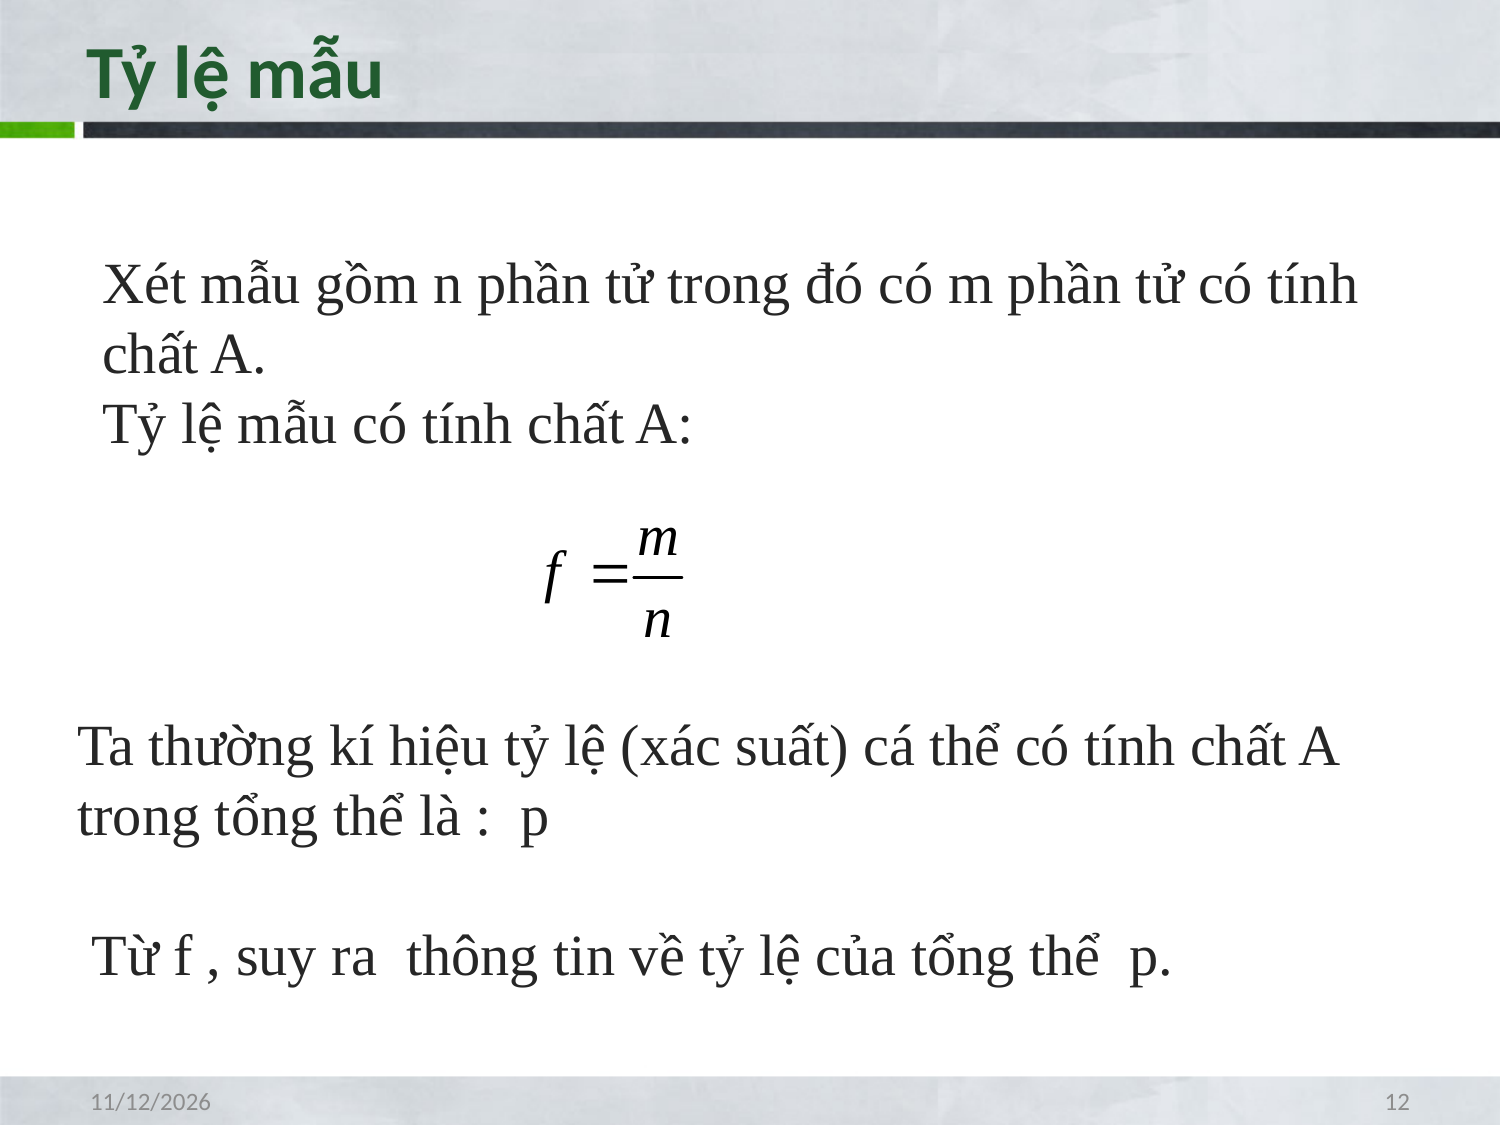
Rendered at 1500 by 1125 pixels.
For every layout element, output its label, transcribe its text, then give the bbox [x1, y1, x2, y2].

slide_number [75, 1074, 425, 1125]
text_box Ta thường kí hiệu tỷ lệ (xác suất) cá thể có tính chất A trong tổng thể là : p Từ f , suy ra thông tin về tỷ lệ của tổng thể p. [62, 699, 1475, 995]
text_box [524, 499, 695, 651]
title Tỷ lệ mẫu [71, 12, 1450, 125]
text_box Xét mẫu gồm n phần tử trong đó có m phần tử có tính chất A. Tỷ lệ mẫu có tính chất A: [87, 237, 1413, 508]
picture [0, 0, 1500, 1125]
slide_number 12 [1074, 1074, 1425, 1125]
